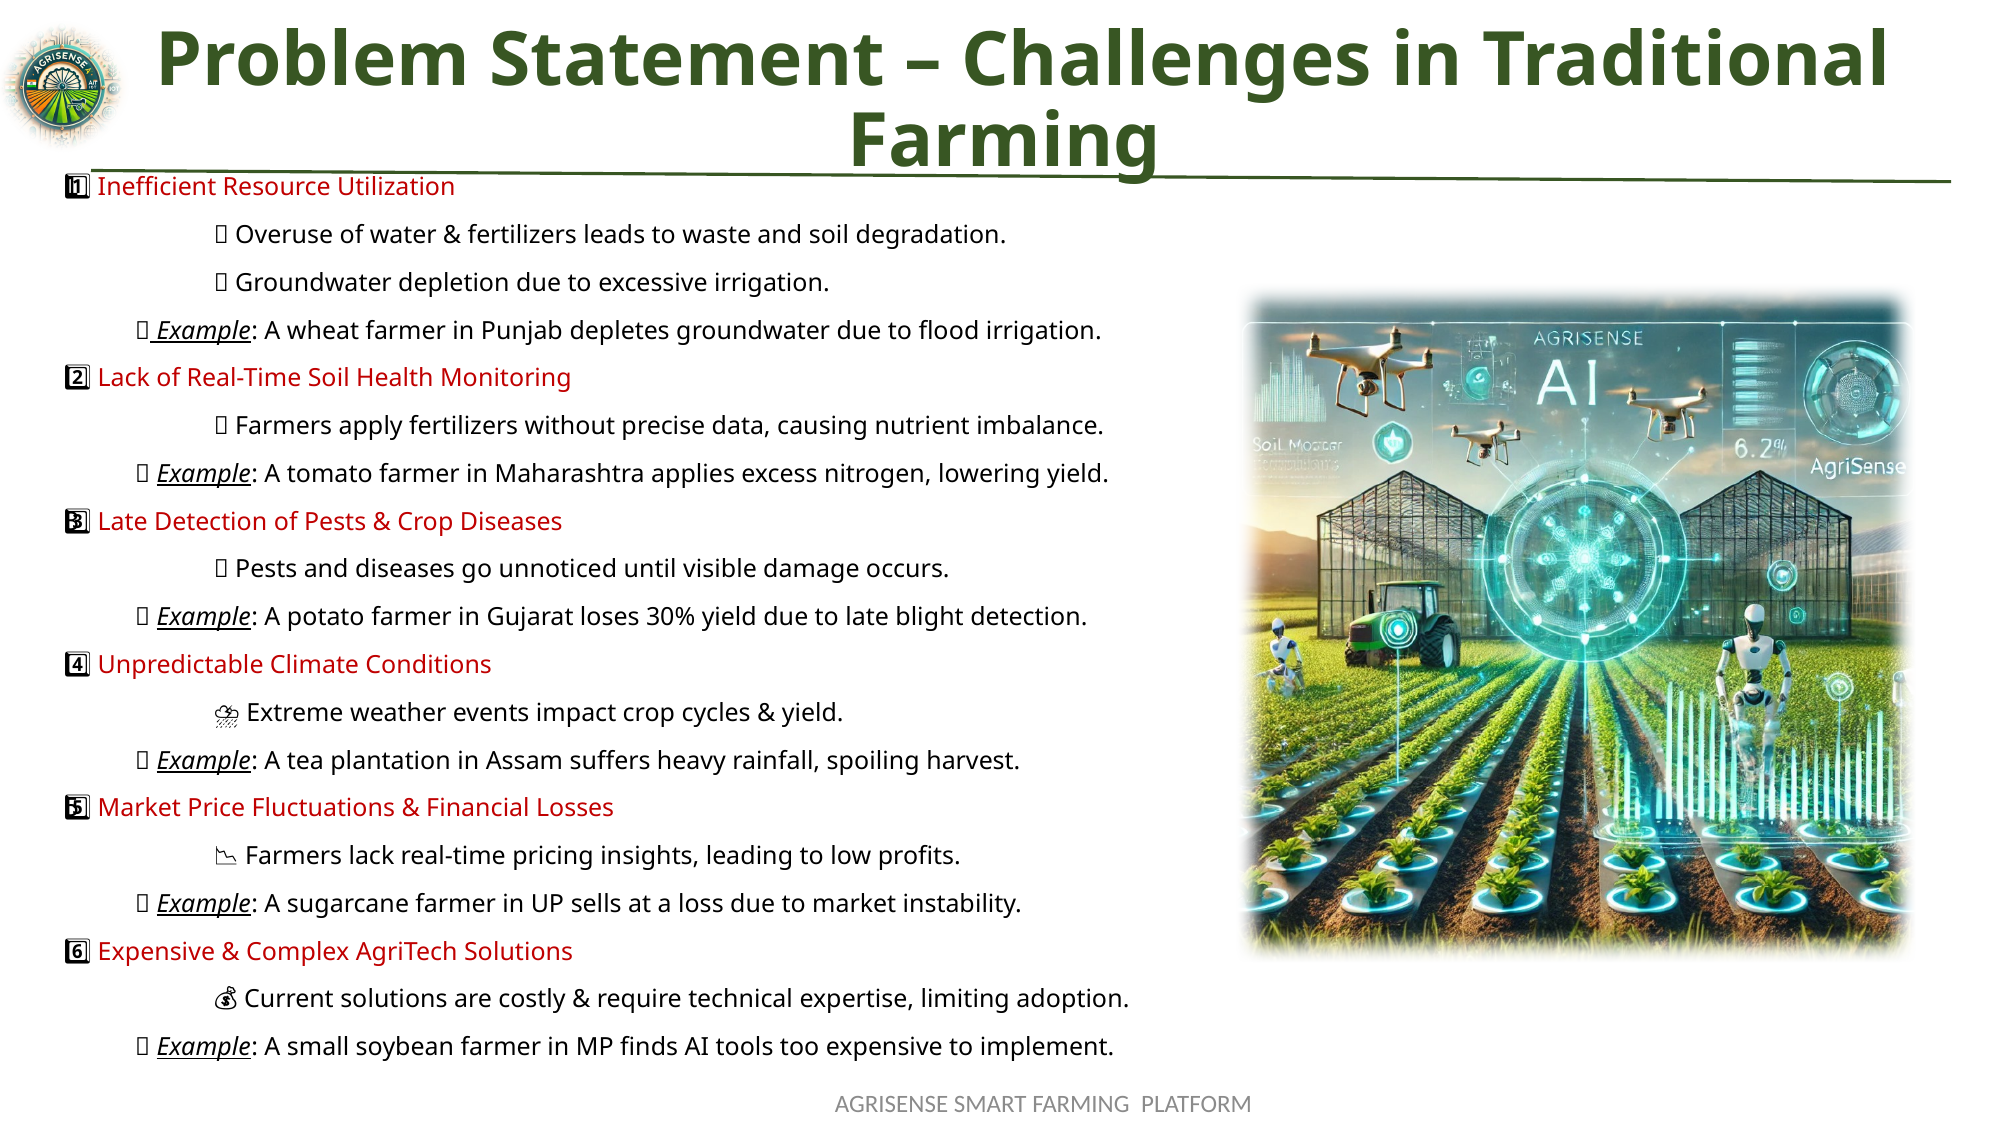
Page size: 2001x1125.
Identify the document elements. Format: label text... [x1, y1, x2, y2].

picture [0, 16, 134, 157]
list 1️⃣ Inefficient Resource Utilization 🌊 Overuse of water & fertilizers leads to waste and soil degradation. 🚱 Groundwater depletion due to excessive irrigation. 🔹 Example: A wheat farmer in Punjab depletes groundwater due to flood irrigation. 2️⃣ Lack of Real-Time Soil Health Monitoring 🌱 Farmers apply fertilizers without precise data, causing nutrient imbalance. 🔹 Example: A tomato farmer in Maharashtra applies excess nitrogen, lowering yield. 3️⃣ Late Detection of Pests & Crop Diseases 🐛 Pests and diseases go unnoticed until visible damage occurs. 🔹 Example: A potato farmer in Gujarat loses 30% yield due to late blight detection. 4️⃣ Unpredictable Climate Conditions ⛈️ Extreme weather events impact crop cycles & yield. 🔹 Example: A tea plantation in Assam suffers heavy rainfall, spoiling harvest. 5️⃣ Market Price Fluctuations & Financial Losses 📉 Farmers lack real-time pricing insights, leading to low profits. 🔹 Example: A sugarcane farmer in UP sells at a loss due to market instability. 6️⃣ Expensive & Complex AgriTech Solutions 💰 Current solutions are costly & require technical expertise, limiting adoption. 🔹 Example: A small soybean farmer in MP finds AI tools too expensive to implement. [48, 166, 2000, 1125]
footer AGRISENSE SMART FARMING PLATFORM [706, 1072, 1382, 1125]
picture [1236, 283, 1916, 963]
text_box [90, 170, 1952, 182]
title Problem Statement – Challenges in Traditional Farming [0, 22, 2000, 182]
